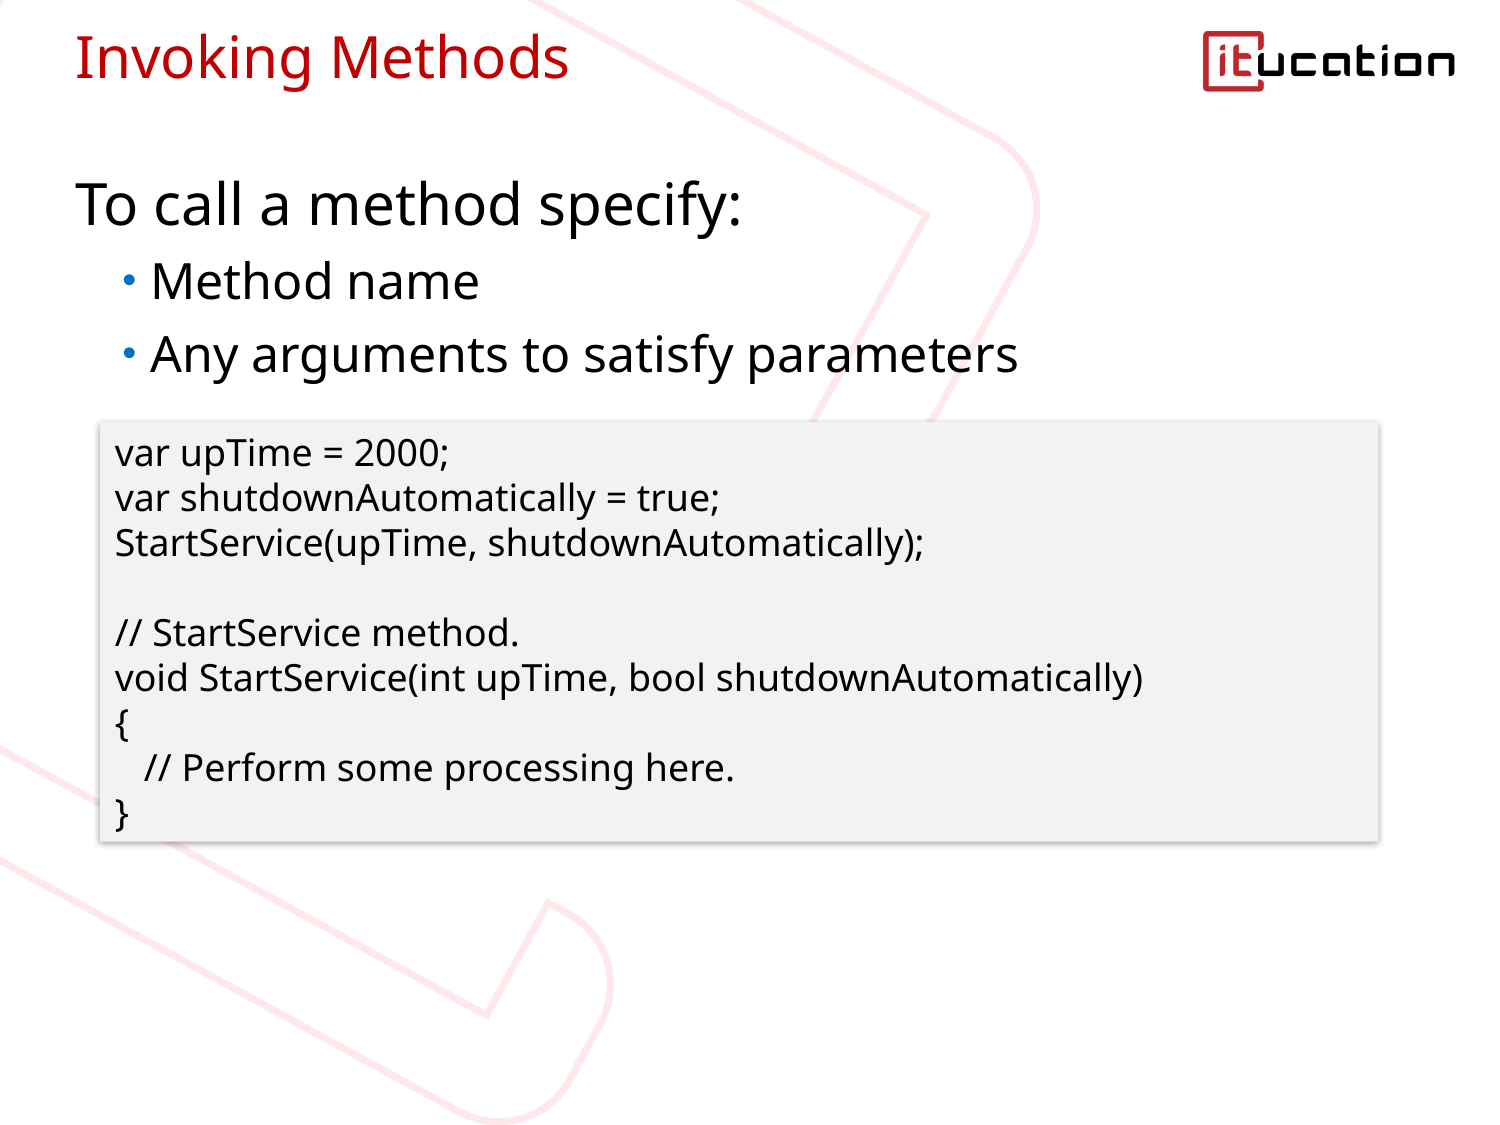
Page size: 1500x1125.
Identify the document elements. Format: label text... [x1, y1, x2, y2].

text_box To call a method specify: Method name Any arguments to satisfy parameters [75, 167, 1408, 463]
picture [1186, 31, 1500, 110]
title Invoking Methods [75, 0, 1186, 122]
text_box var upTime = 2000; var shutdownAutomatically = true; StartService(upTime, shutdownAutomatically); // StartService method. void StartService(int upTime, bool shutdownAutomatically) { // Perform some processing here. } [99, 421, 1379, 842]
